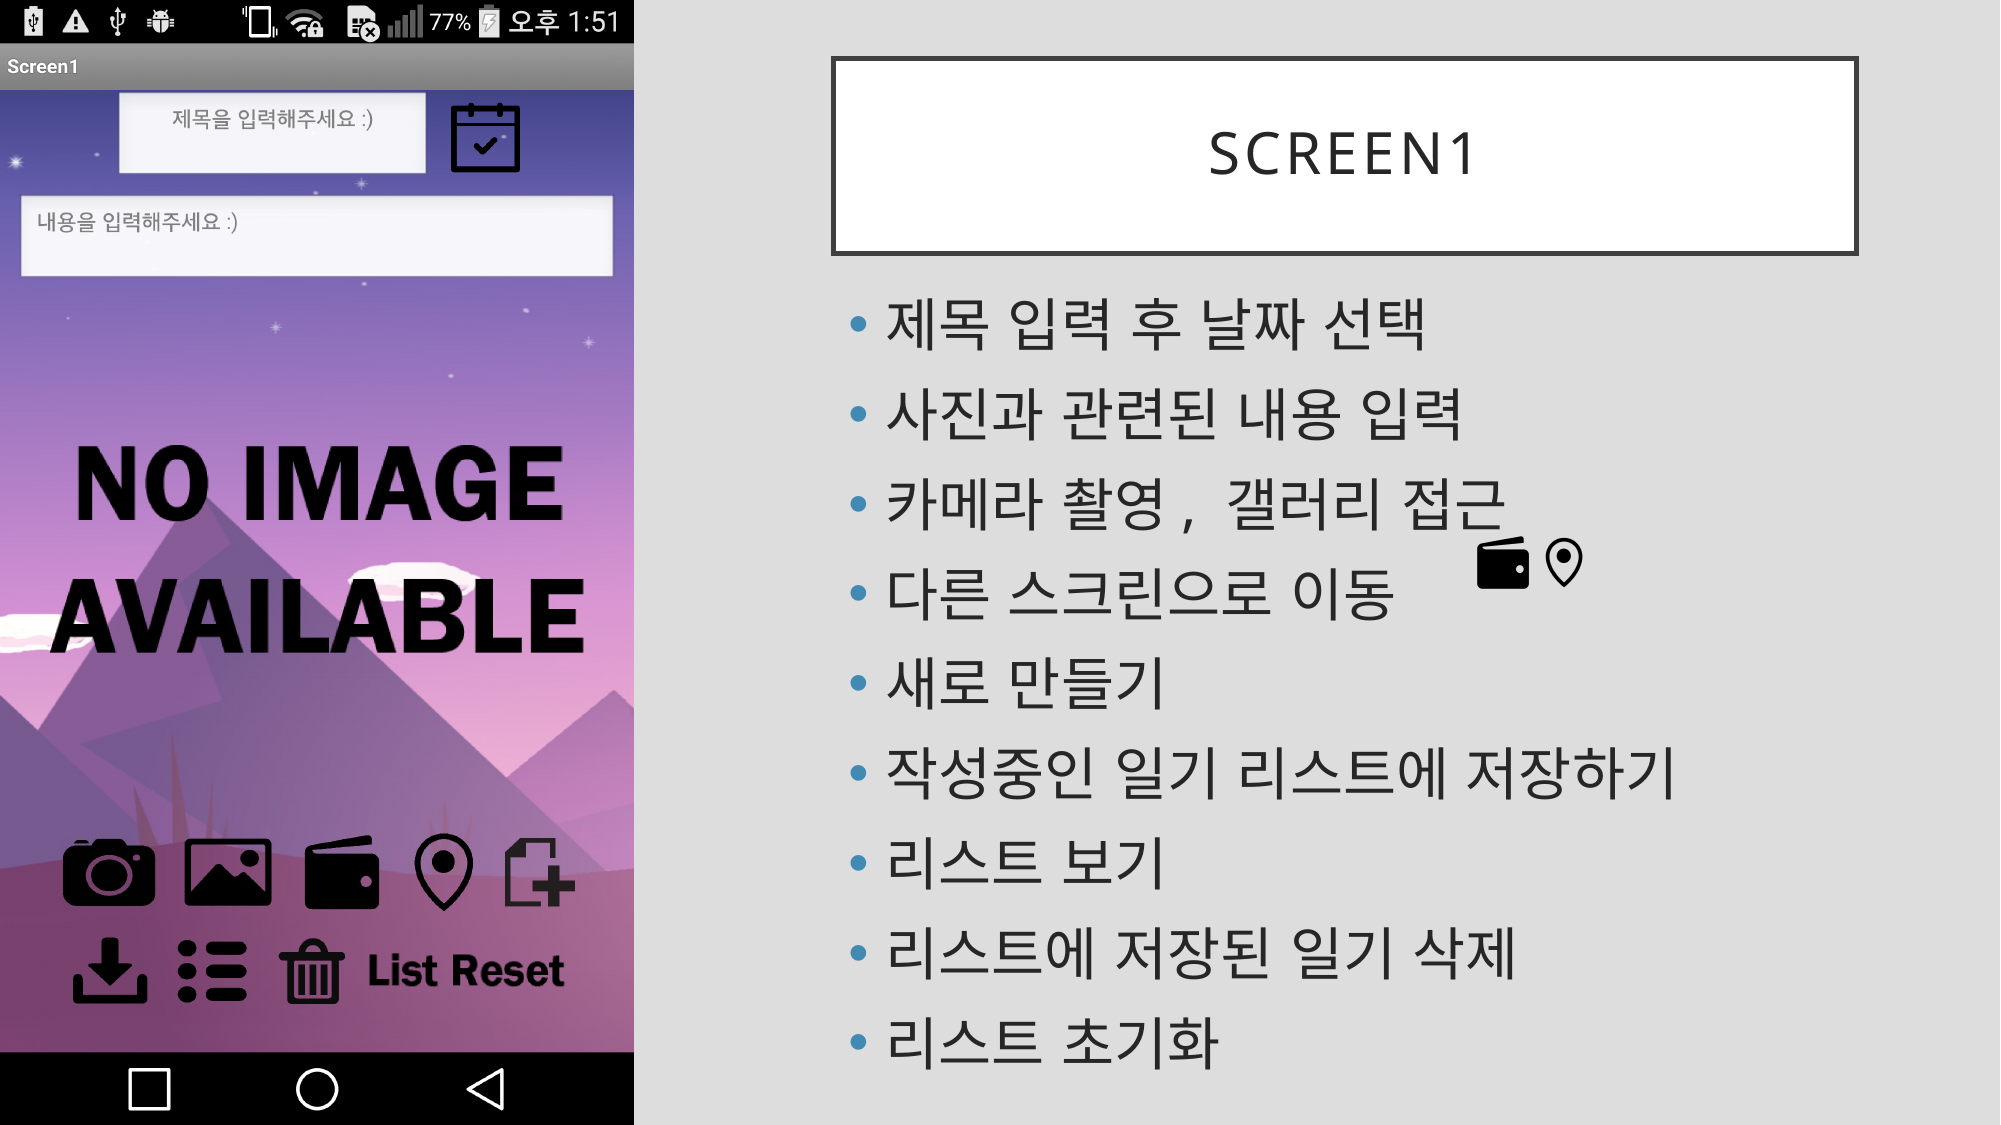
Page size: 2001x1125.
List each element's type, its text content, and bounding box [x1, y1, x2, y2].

picture [0, 0, 634, 1125]
list 제목 입력 후 날짜 선택 사진과 관련된 내용 입력 카메라 촬영, 갤러리 접근 다른 스크린으로 이동 새로 만들기 작성중인 일기 리스트에 저장하기 리스트 보기 리스트에 저장된 일기 삭제 리스트 초기화 [833, 281, 1857, 1089]
title SCREEN1 [831, 56, 1859, 256]
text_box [1471, 531, 1595, 594]
